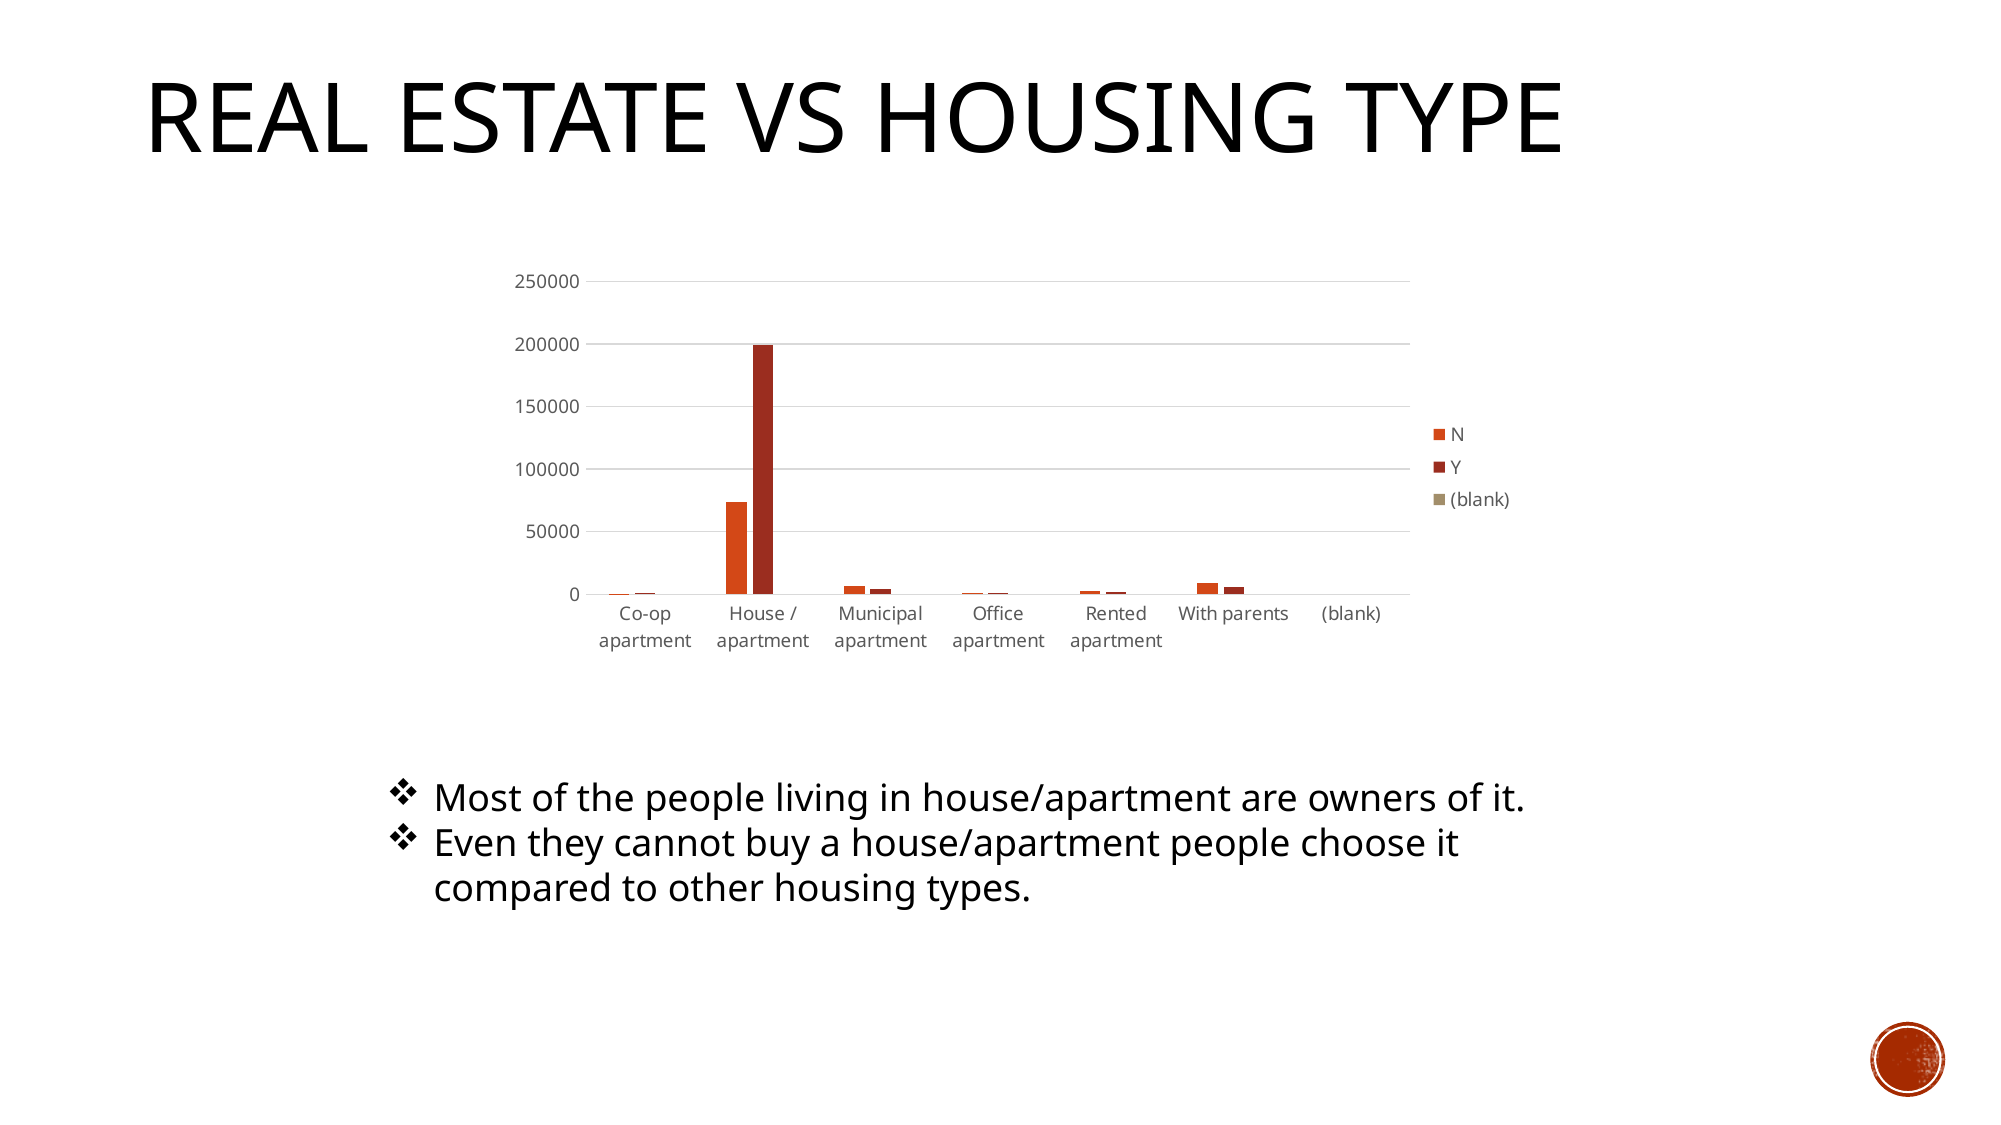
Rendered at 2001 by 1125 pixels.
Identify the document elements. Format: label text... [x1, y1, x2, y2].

title real estate vs housing type [0, 59, 1725, 183]
text_box Most of the people living in house/apartment are owners of it. Even they cannot buy a house/apartment people choose it compared to other housing types. [371, 766, 1646, 917]
chart [476, 243, 1528, 694]
